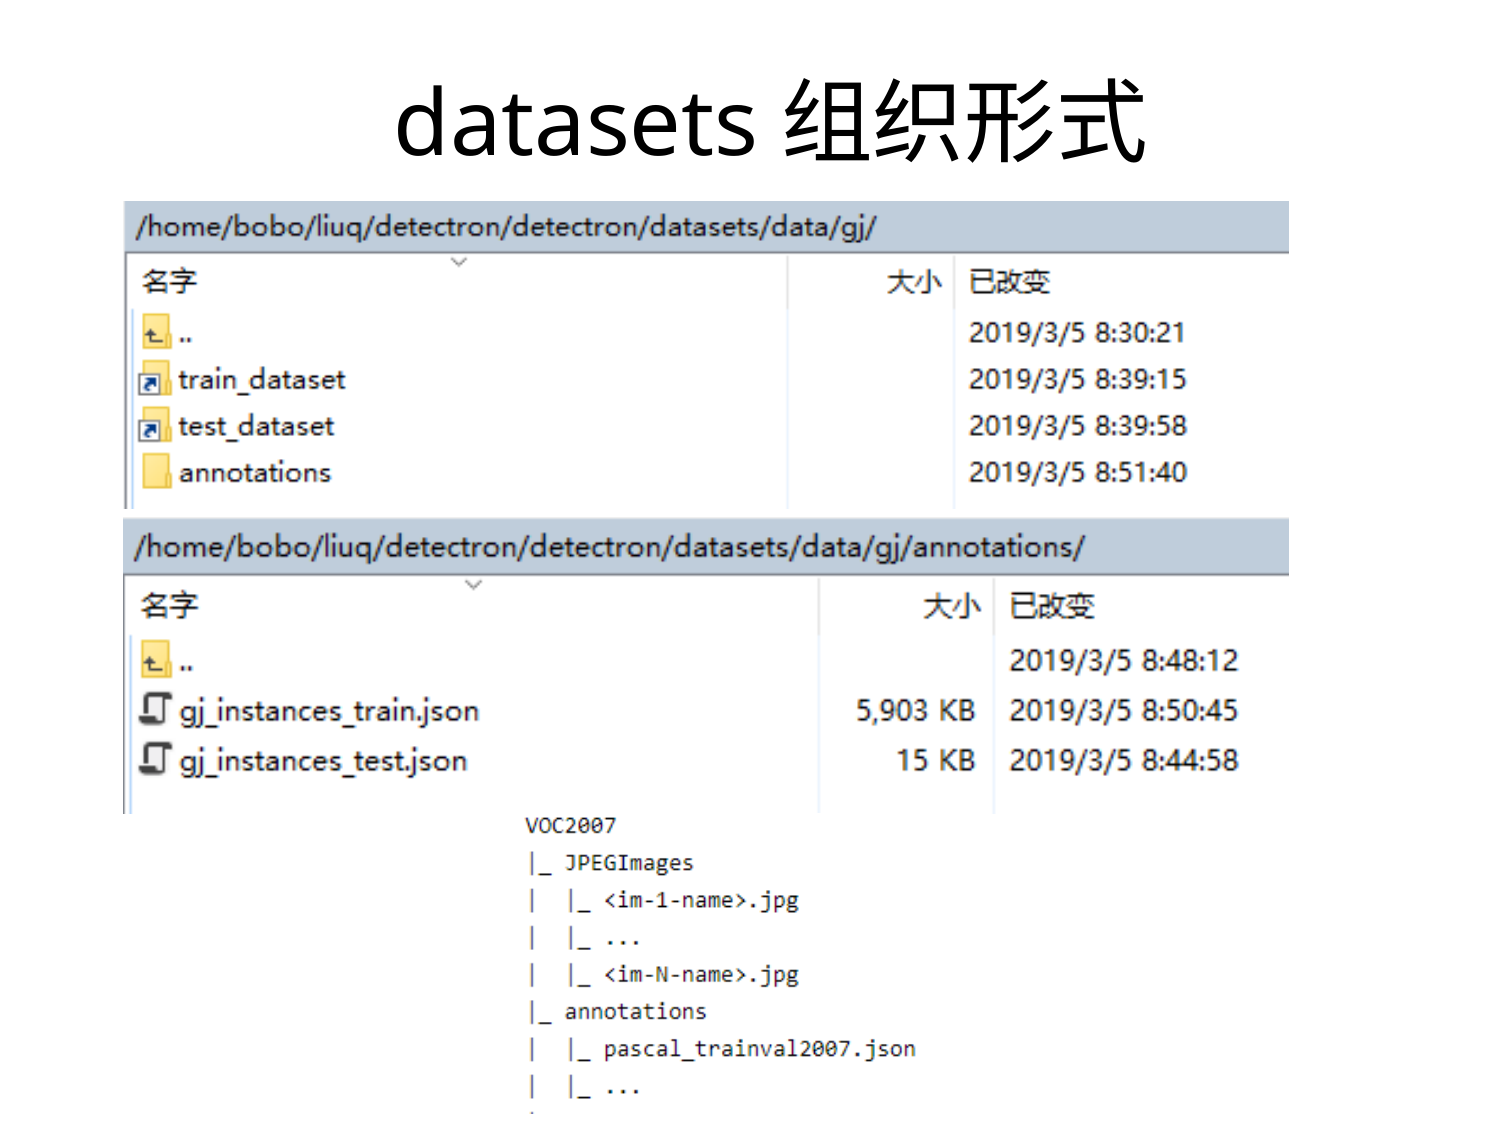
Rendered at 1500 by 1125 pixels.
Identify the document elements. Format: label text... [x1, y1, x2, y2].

picture [123, 517, 1289, 1114]
title datasets组织形式 [123, 55, 1418, 192]
picture [123, 200, 1289, 509]
